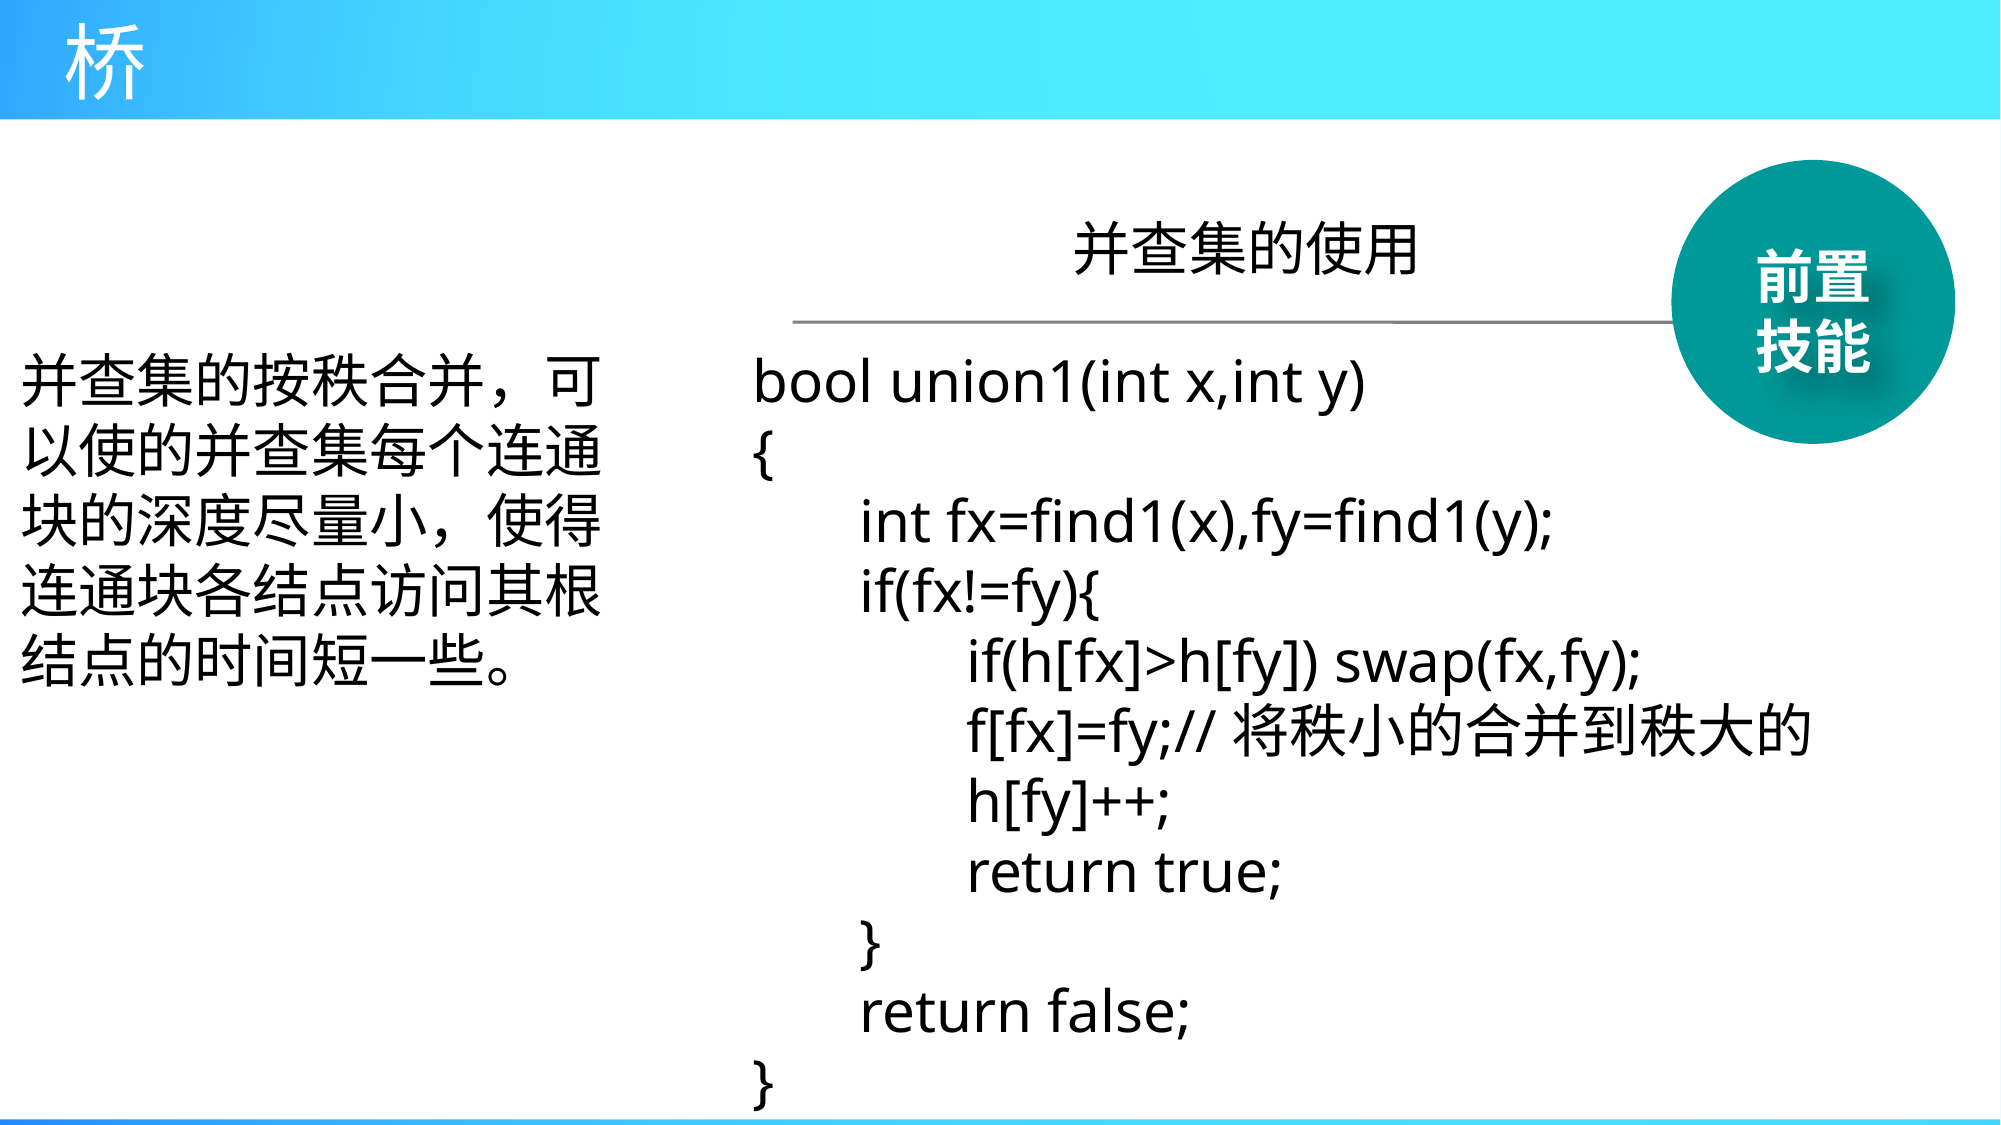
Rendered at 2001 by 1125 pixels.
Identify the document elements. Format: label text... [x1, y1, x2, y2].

text_box bool union1(int x,int y) { int fx=find1(x),fy=find1(y); if(fx!=fy){ if(h[fx]>h[fy]) swap(fx,fy); f[fx]=fy;//将秩小的合并到秩大的 h[fy]++; return true; } return false; } [732, 334, 2000, 1124]
picture [0, 1120, 2001, 1125]
text_box 并查集的按秩合并，可以使的并查集每个连通块的深度尽量小，使得连通块各结点访问其根结点的时间短一些。 [0, 334, 665, 704]
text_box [1671, 159, 1956, 444]
picture [0, 0, 2001, 119]
text_box 并查集的使用 [853, 201, 1671, 292]
